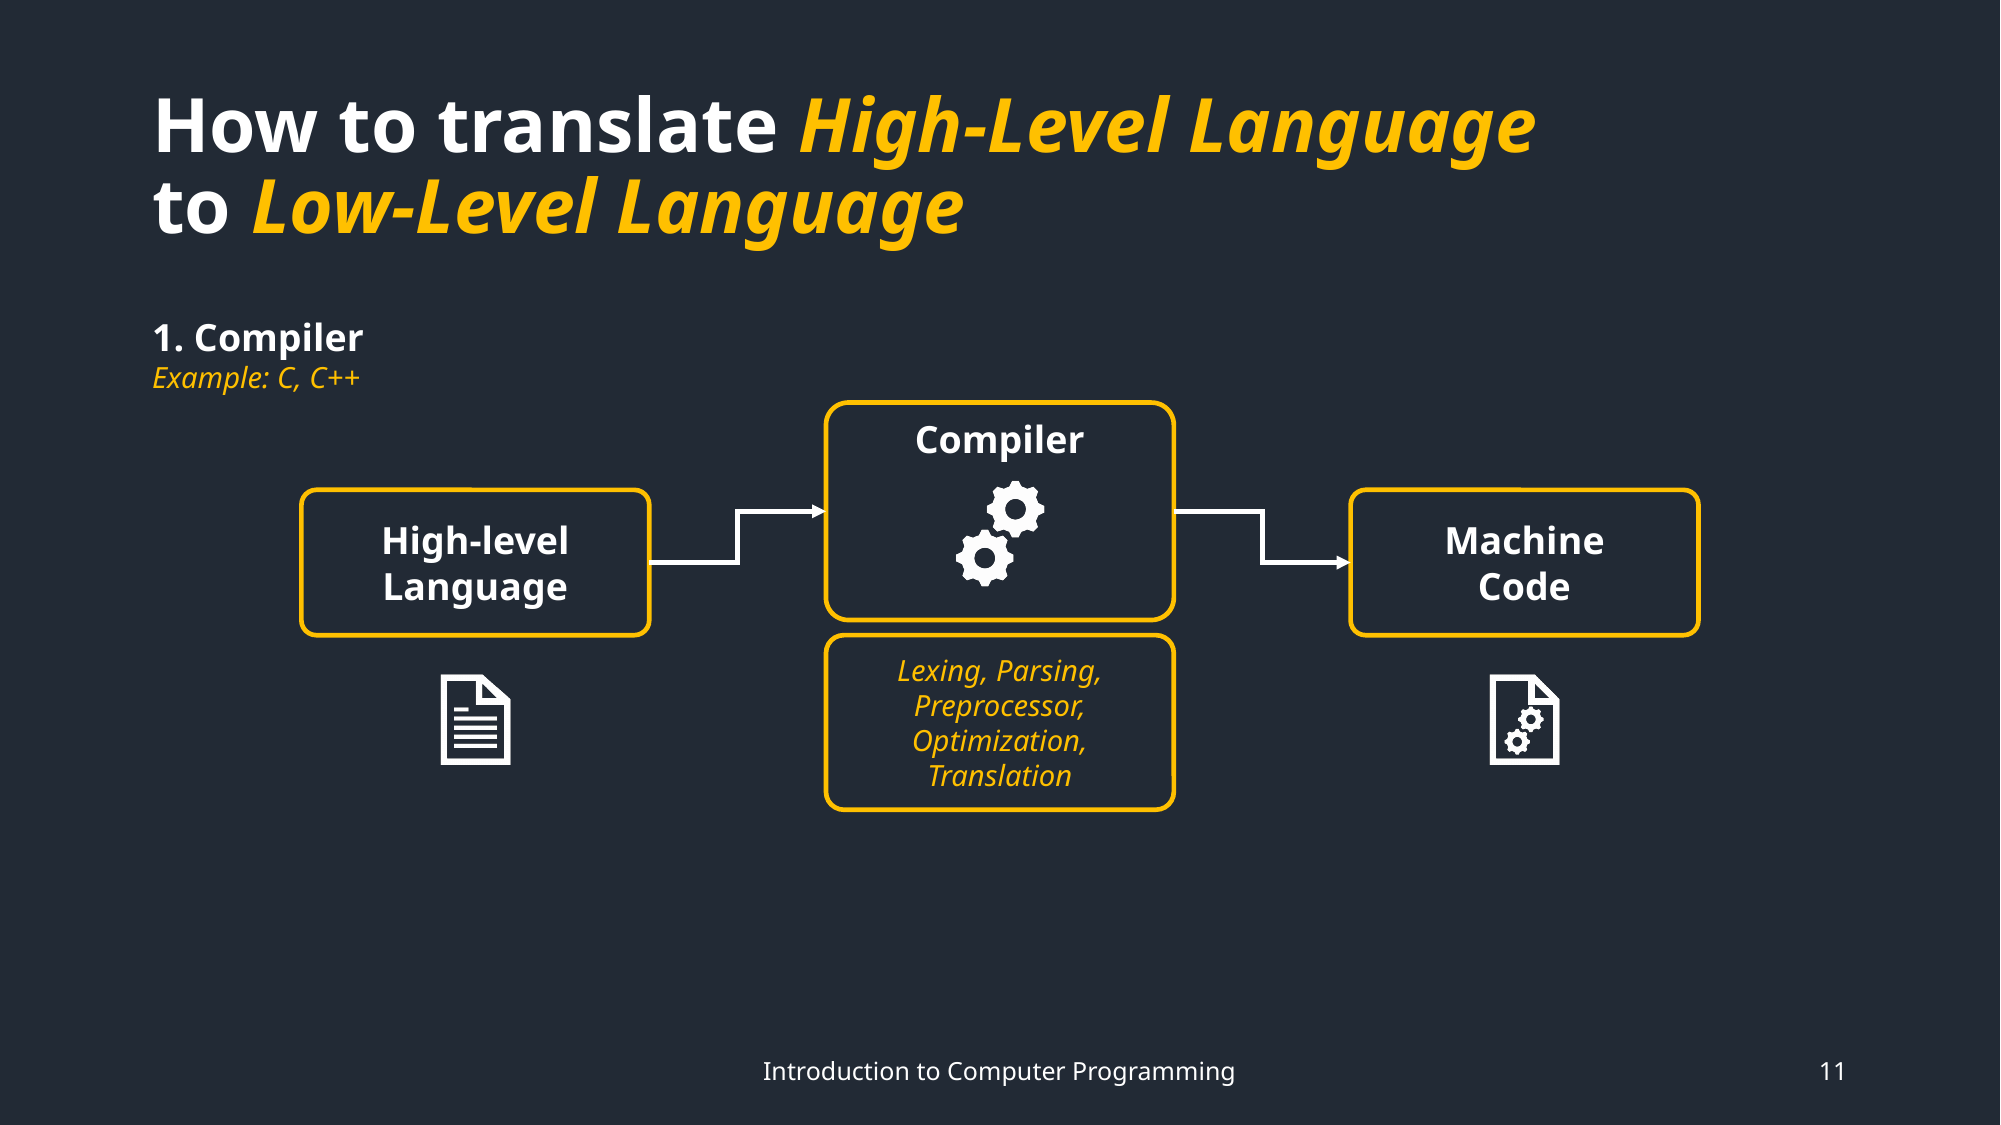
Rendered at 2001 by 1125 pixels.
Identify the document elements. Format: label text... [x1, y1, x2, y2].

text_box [825, 402, 1174, 620]
footer Introduction to Computer Programming [662, 1042, 1338, 1103]
text_box Lexing, Parsing, Preprocessor, Optimization, Translation [824, 634, 1175, 811]
slide_number 11 [1412, 1042, 1863, 1103]
text_box 1. Compiler Example: C, C++ [137, 306, 1603, 402]
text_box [649, 511, 827, 563]
picture [421, 665, 530, 774]
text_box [1173, 511, 1351, 563]
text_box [1470, 665, 1579, 774]
text_box High-level Language [300, 488, 651, 637]
title How to translate High-Level Language to Low-Level Language [137, 59, 1863, 278]
text_box Machine Code [1349, 488, 1700, 637]
